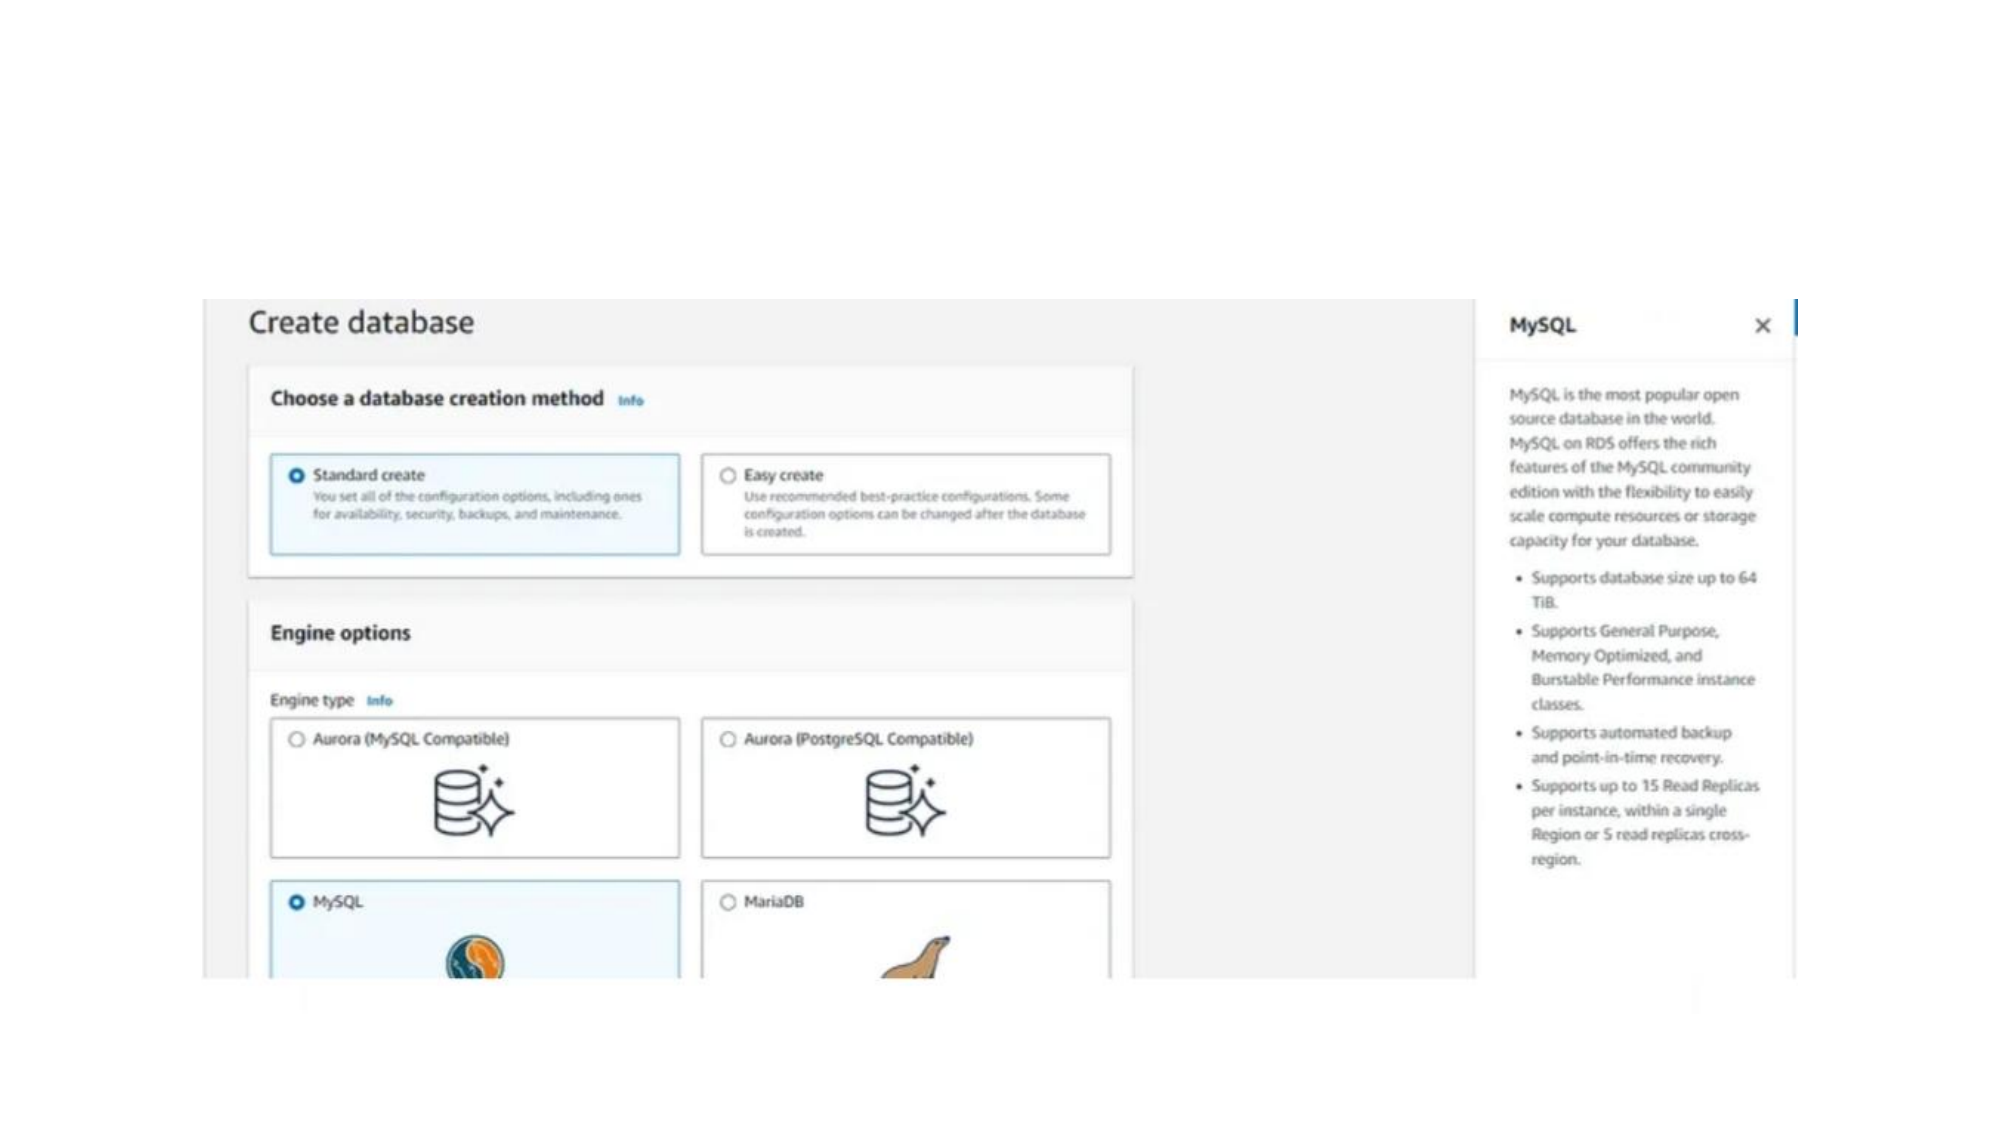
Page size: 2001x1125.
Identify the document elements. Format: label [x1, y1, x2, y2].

list [201, 299, 1799, 1014]
